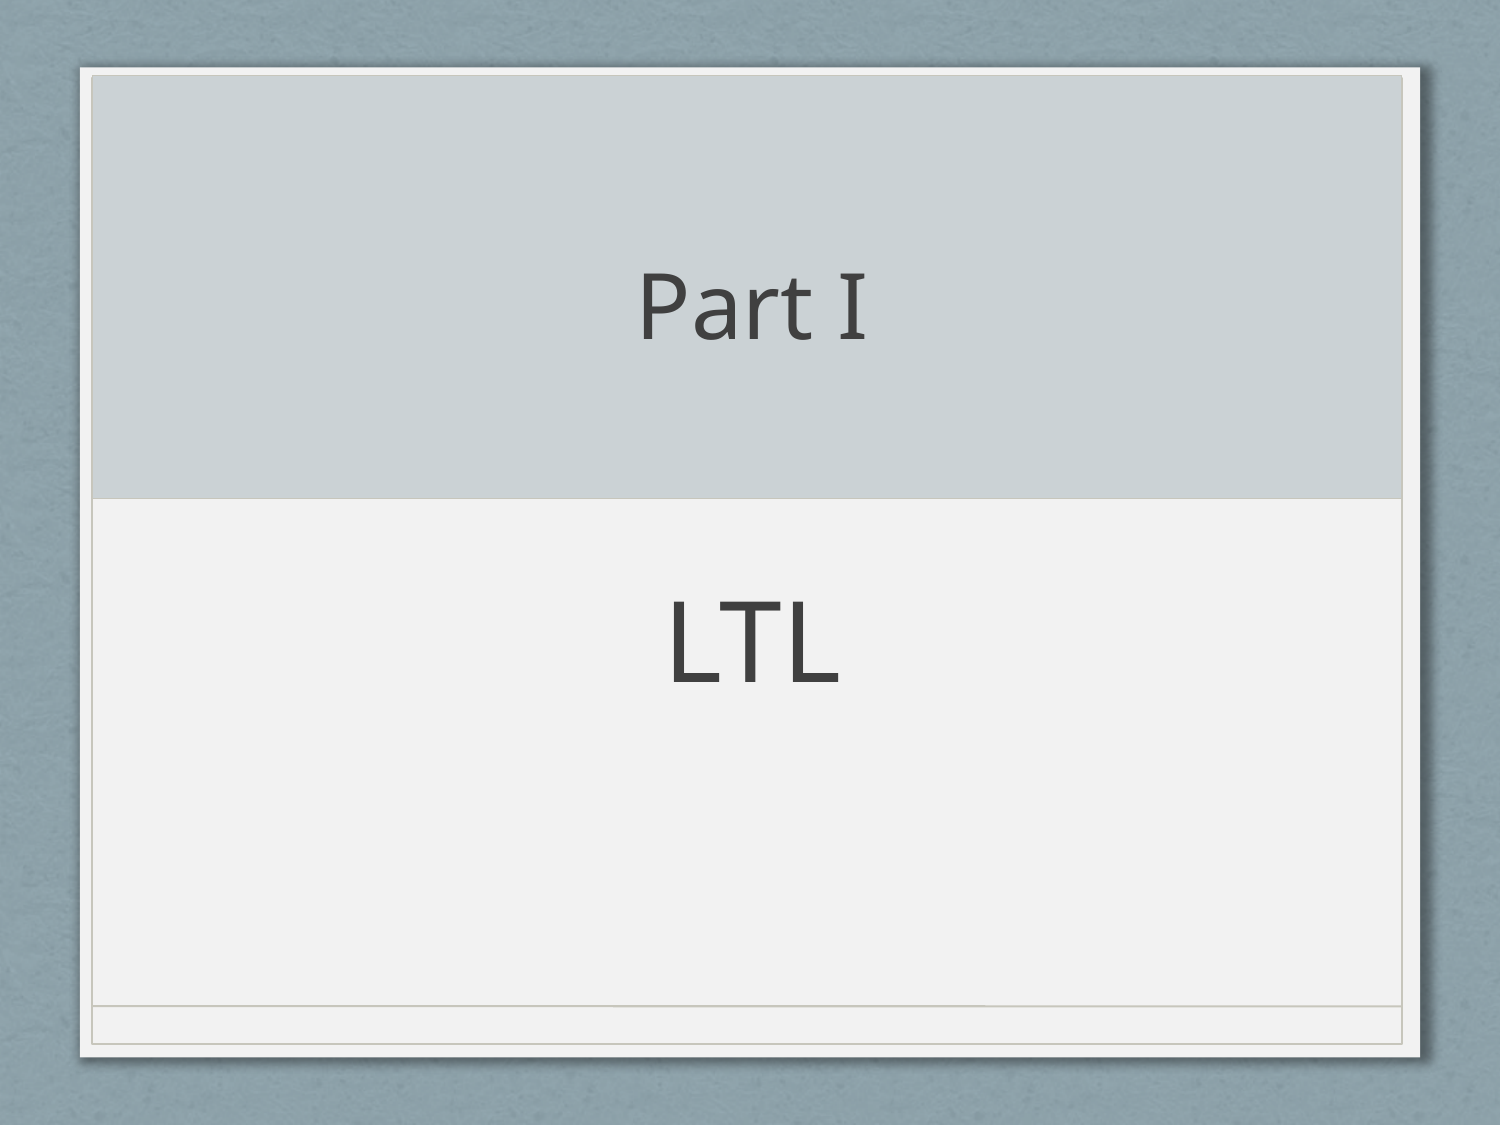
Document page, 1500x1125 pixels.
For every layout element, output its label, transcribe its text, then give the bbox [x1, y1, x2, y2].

title Part I [150, 115, 1355, 500]
subtitle LTL [150, 562, 1355, 850]
